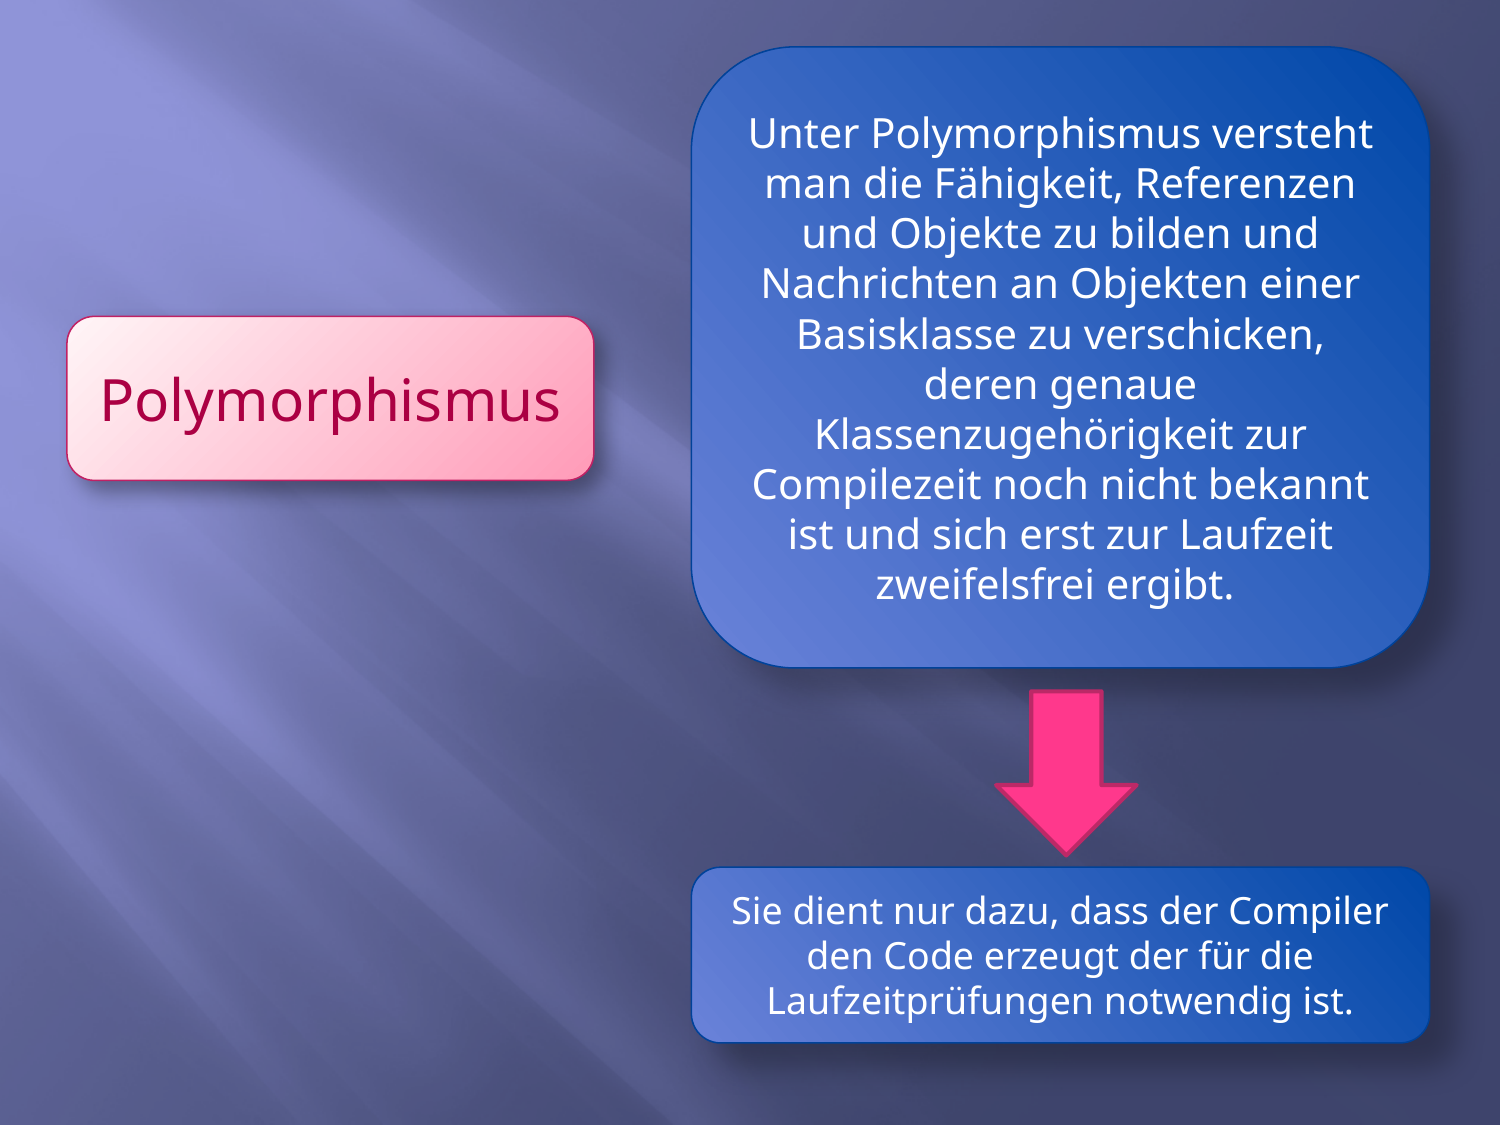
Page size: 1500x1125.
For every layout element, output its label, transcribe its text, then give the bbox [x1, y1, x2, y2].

text_box Polymorphismus [66, 315, 595, 482]
text_box [994, 689, 1139, 858]
text_box Unter Polymorphismus versteht man die Fähigkeit, Referenzen und Objekte zu bilden und Nachrichten an Objekten einer Basisklasse zu verschicken, deren genaue Klassenzugehörigkeit zur Compilezeit noch nicht bekannt ist und sich erst zur Laufzeit zweifelsfrei ergibt. [690, 46, 1431, 669]
text_box Sie dient nur dazu, dass der Compiler den Code erzeugt der für die Laufzeitprüfungen notwendig ist. [690, 866, 1431, 1044]
